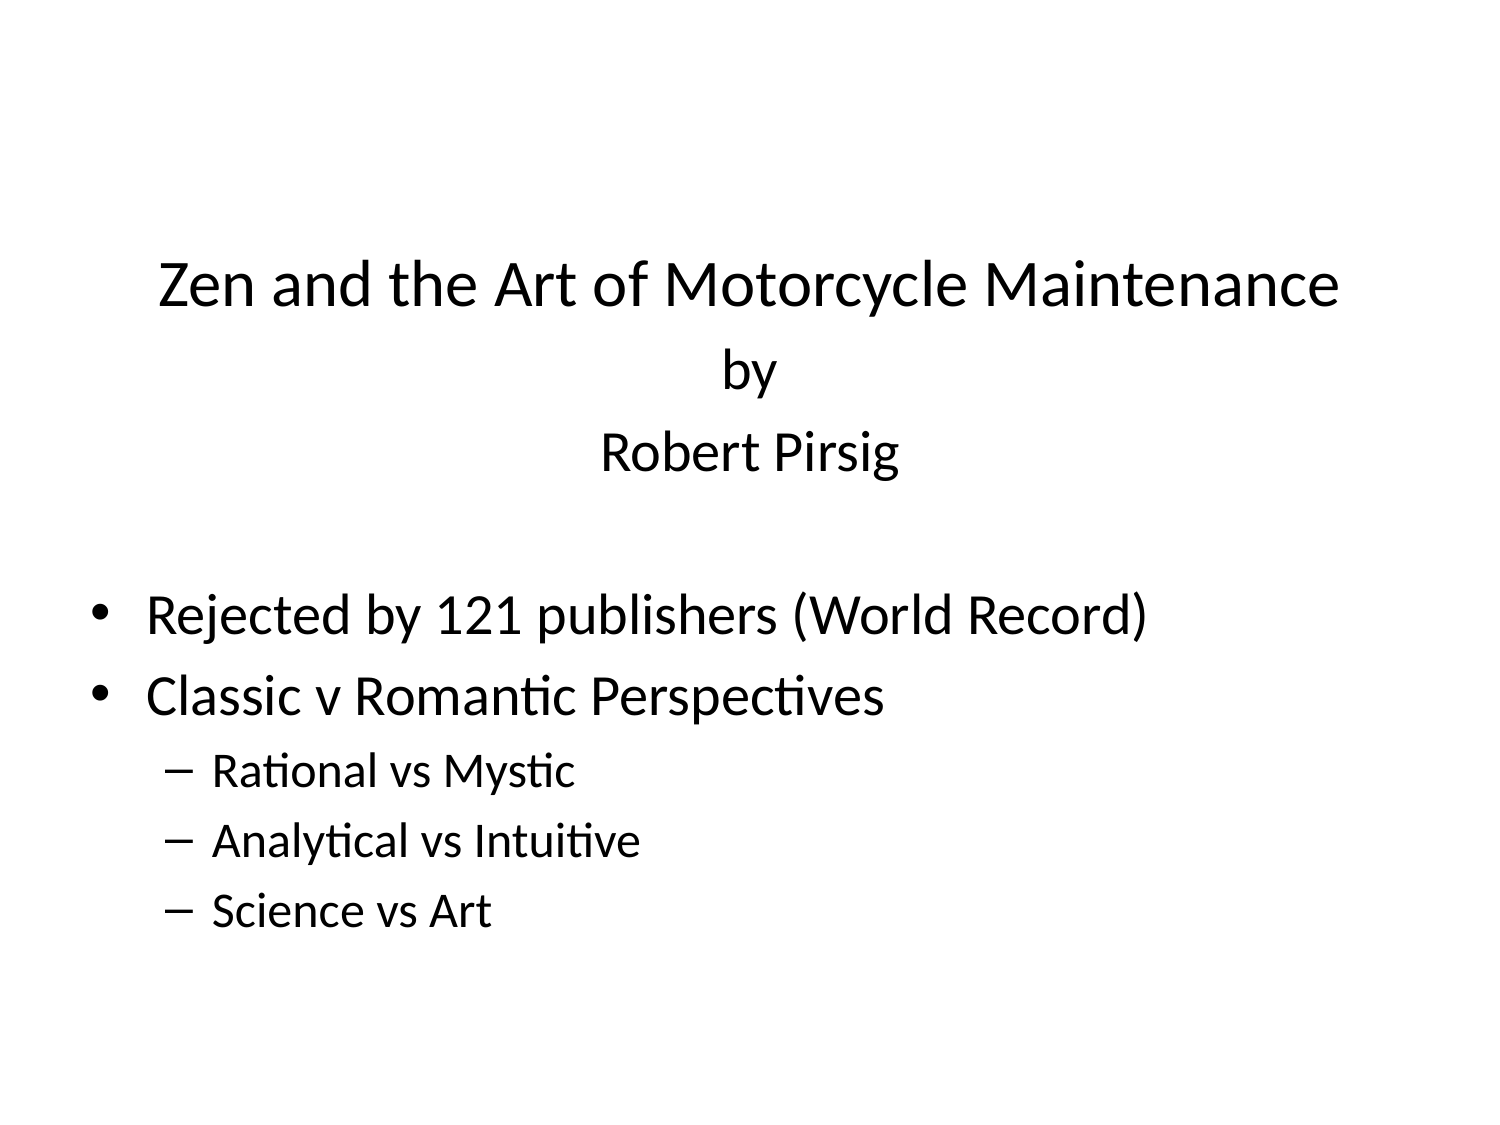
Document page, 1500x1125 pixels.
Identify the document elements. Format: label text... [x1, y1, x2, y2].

list Zen and the Art of Motorcycle Maintenance by Robert Pirsig Rejected by 121 publishers (World Record) Classic v Romantic Perspectives Rational vs Mystic Analytical vs Intuitive Science vs Art [75, 232, 1425, 1078]
